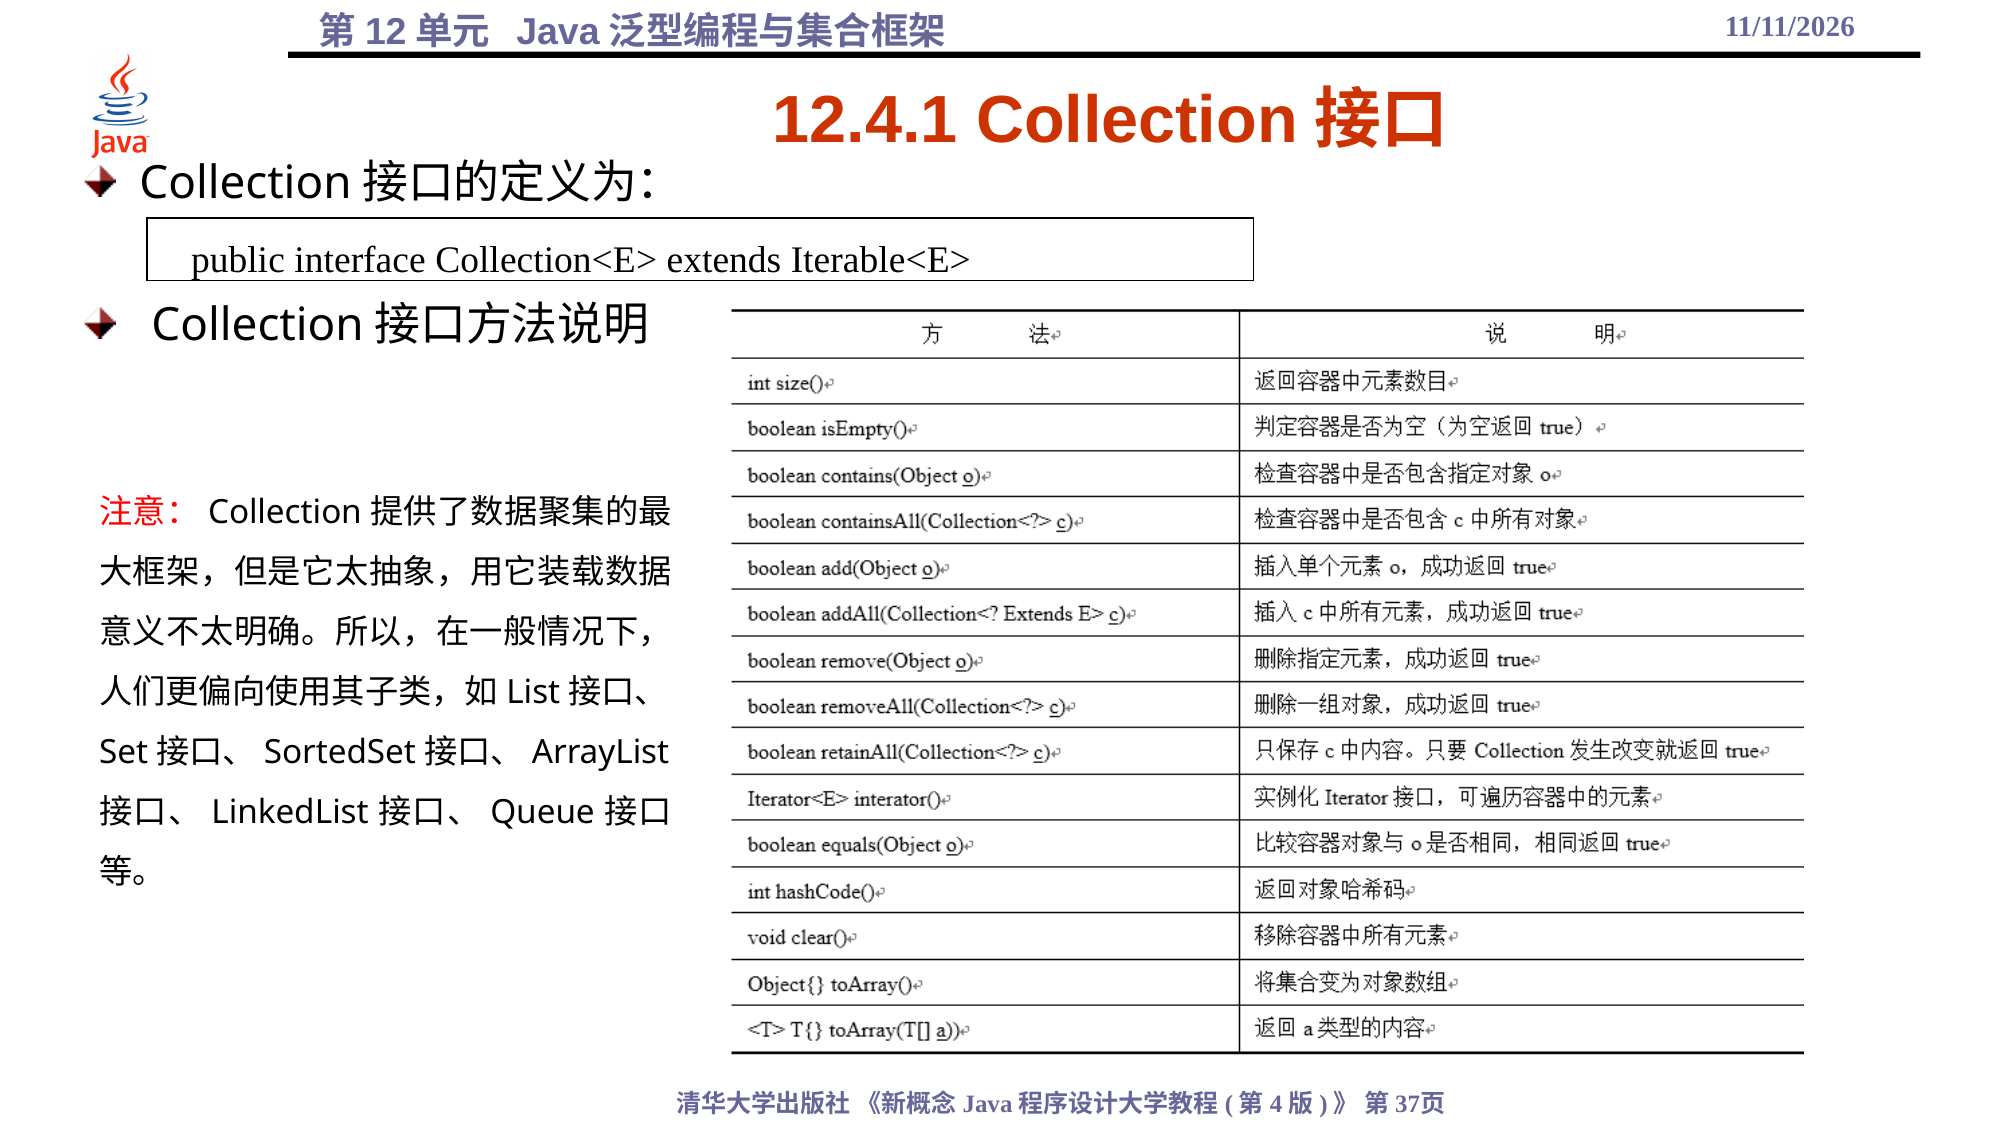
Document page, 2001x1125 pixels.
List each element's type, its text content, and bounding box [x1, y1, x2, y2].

picture [725, 308, 1804, 1057]
title 12.4.1 Collection接口 [272, 63, 1949, 164]
text_box 注意：Collection提供了数据聚集的最大框架，但是它太抽象，用它装载数据意义不太明确。所以，在一般情况下，人们更偏向使用其子类，如List接口、Set接口、SortedSet接口、ArrayList接口、LinkedList接口、Queue接口等。 [84, 463, 687, 898]
picture [83, 164, 116, 197]
list Collection接口的定义为： Collection接口方法说明 [68, 145, 1933, 946]
table_header public interface Collection<E> extends Iterable<E> [148, 219, 1253, 280]
picture [90, 53, 151, 145]
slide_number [1579, 0, 2000, 48]
picture [83, 306, 116, 339]
